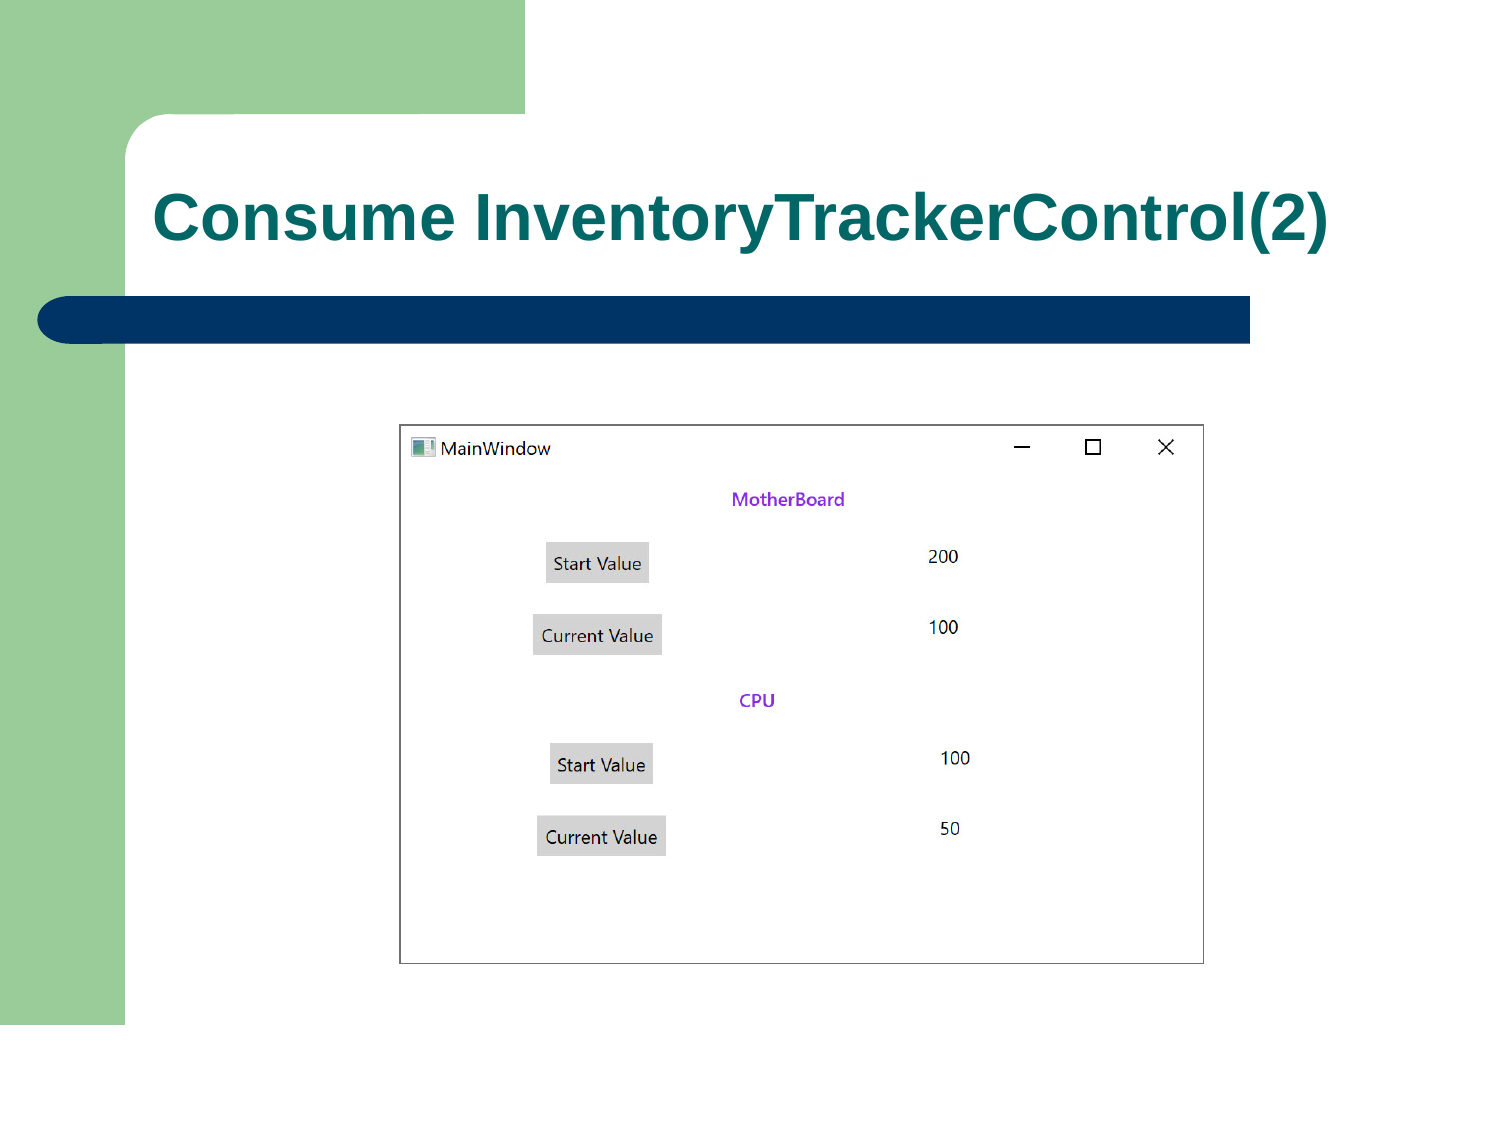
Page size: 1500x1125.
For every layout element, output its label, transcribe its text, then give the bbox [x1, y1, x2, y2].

picture [399, 424, 1204, 964]
title Consume InventoryTrackerControl(2) [137, 124, 1438, 263]
